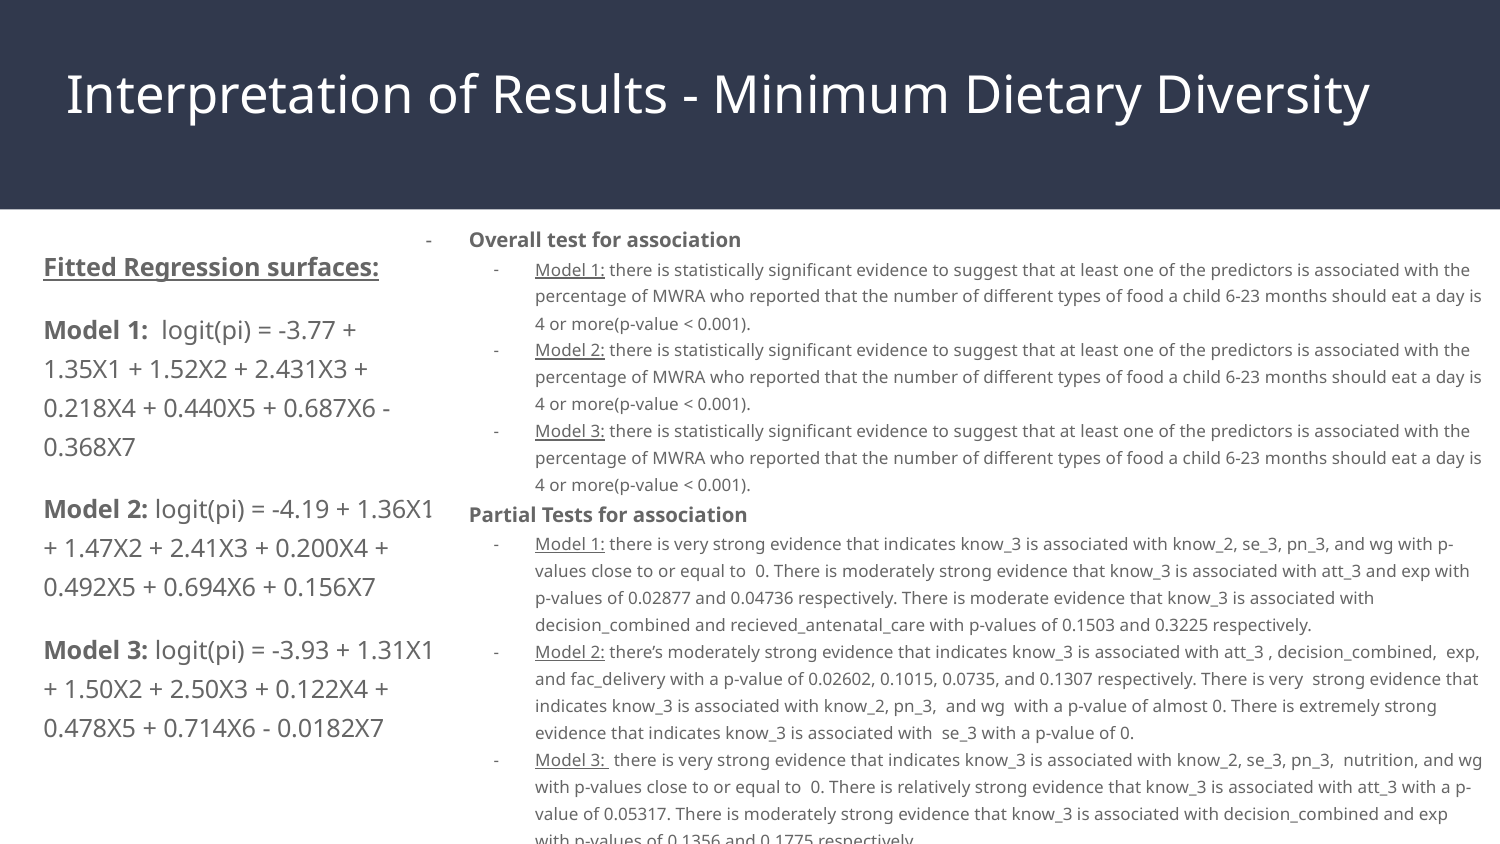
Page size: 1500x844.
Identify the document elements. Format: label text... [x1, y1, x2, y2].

title Interpretation of Results - Minimum Dietary Diversity [51, 42, 1449, 145]
list Overall test for association Model 1: there is statistically significant evidence to suggest that at least one of the predictors is associated with the percentage of MWRA who reported that the number of different types of food a child 6-23 months should eat a day is 4 or more(p-value < 0.001). Model 2: there is statistically significant evidence to suggest that at least one of the predictors is associated with the percentage of MWRA who reported that the number of different types of food a child 6-23 months should eat a day is 4 or more(p-value < 0.001). Model 3: there is statistically significant evidence to suggest that at least one of the predictors is associated with the percentage of MWRA who reported that the number of different types of food a child 6-23 months should eat a day is 4 or more(p-value < 0.001). Partial Tests for association Model 1: there is very strong evidence that indicates know_3 is associated with know_2, se_3, pn_3, and wg with p-values close to or equal to 0. There is moderately strong evidence that know_3 is associated with att_3 and exp with p-values of 0.02877 and 0.04736 respectively. There is moderate evidence that know_3 is associated with decision_combined and recieved_antenatal_care with p-values of 0.1503 and 0.3225 respectively. Model 2: there’s moderately strong evidence that indicates know_3 is associated with att_3 , decision_combined, exp, and fac_delivery with a p-value of 0.02602, 0.1015, 0.0735, and 0.1307 respectively. There is very strong evidence that indicates know_3 is associated with know_2, pn_3, and wg with a p-value of almost 0. There is extremely strong evidence that indicates know_3 is associated with se_3 with a p-value of 0. Model 3: there is very strong evidence that indicates know_3 is associated with know_2, se_3, pn_3, nutrition, and wg with p-values close to or equal to 0. There is relatively strong evidence that know_3 is associated with att_3 with a p-value of 0.05317. There is moderately strong evidence that know_3 is associated with decision_combined and exp with p-values of 0.1356 and 0.1775 respectively. [387, 207, 1500, 844]
list Fitted Regression surfaces: Model 1: logit(pi) = -3.77 + 1.35X1 + 1.52X2 + 2.431X3 + 0.218X4 + 0.440X5 + 0.687X6 - 0.368X7 Model 2: logit(pi) = -4.19 + 1.36X1 + 1.47X2 + 2.41X3 + 0.200X4 + 0.492X5 + 0.694X6 + 0.156X7 Model 3: logit(pi) = -3.93 + 1.31X1 + 1.50X2 + 2.50X3 + 0.122X4 + 0.478X5 + 0.714X6 - 0.0182X7 [28, 230, 387, 844]
